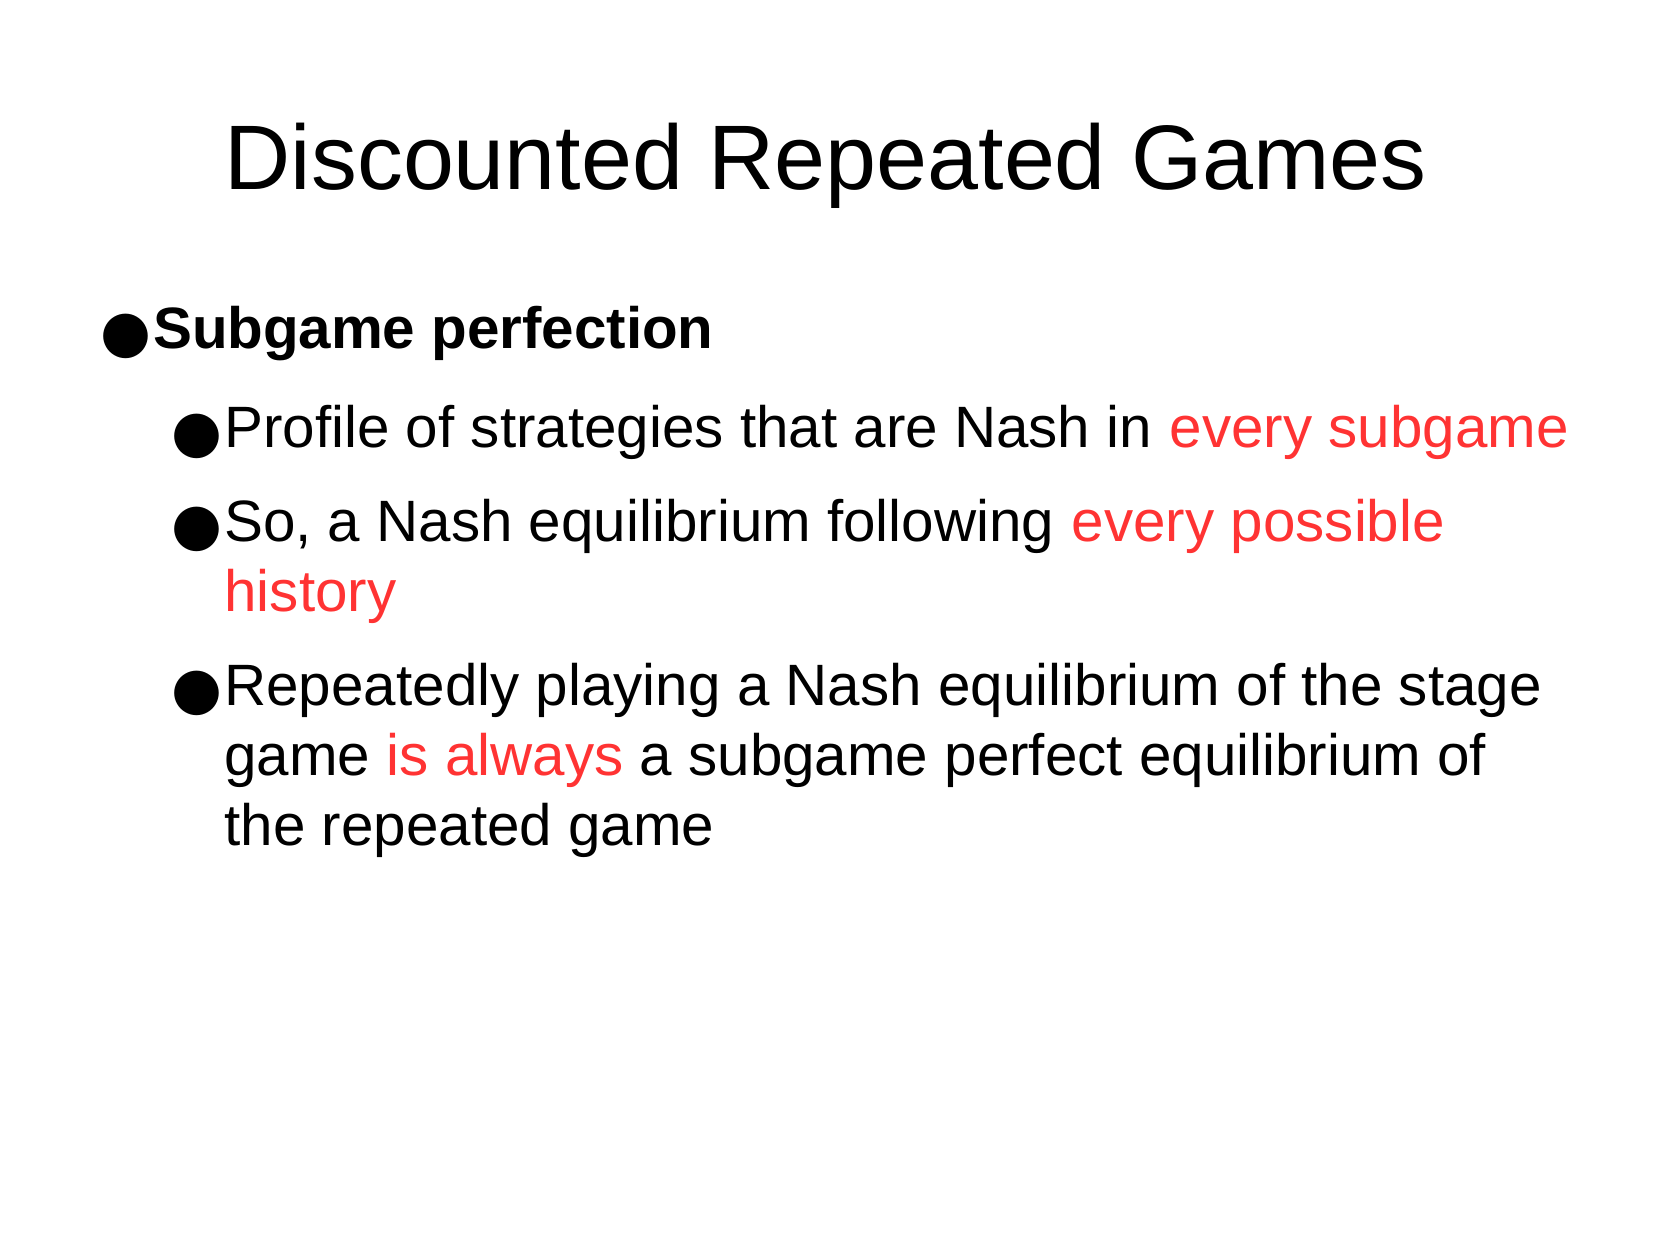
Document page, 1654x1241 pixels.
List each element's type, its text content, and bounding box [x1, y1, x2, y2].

text_box Discounted Repeated Games [82, 49, 1571, 257]
text_box Subgame perfection Profile of strategies that are Nash in every subgame So, a Nash equilibrium following every possible history Repeatedly playing a Nash equilibrium of the stage game is always a subgame perfect equilibrium of the repeated game [82, 290, 1571, 1010]
